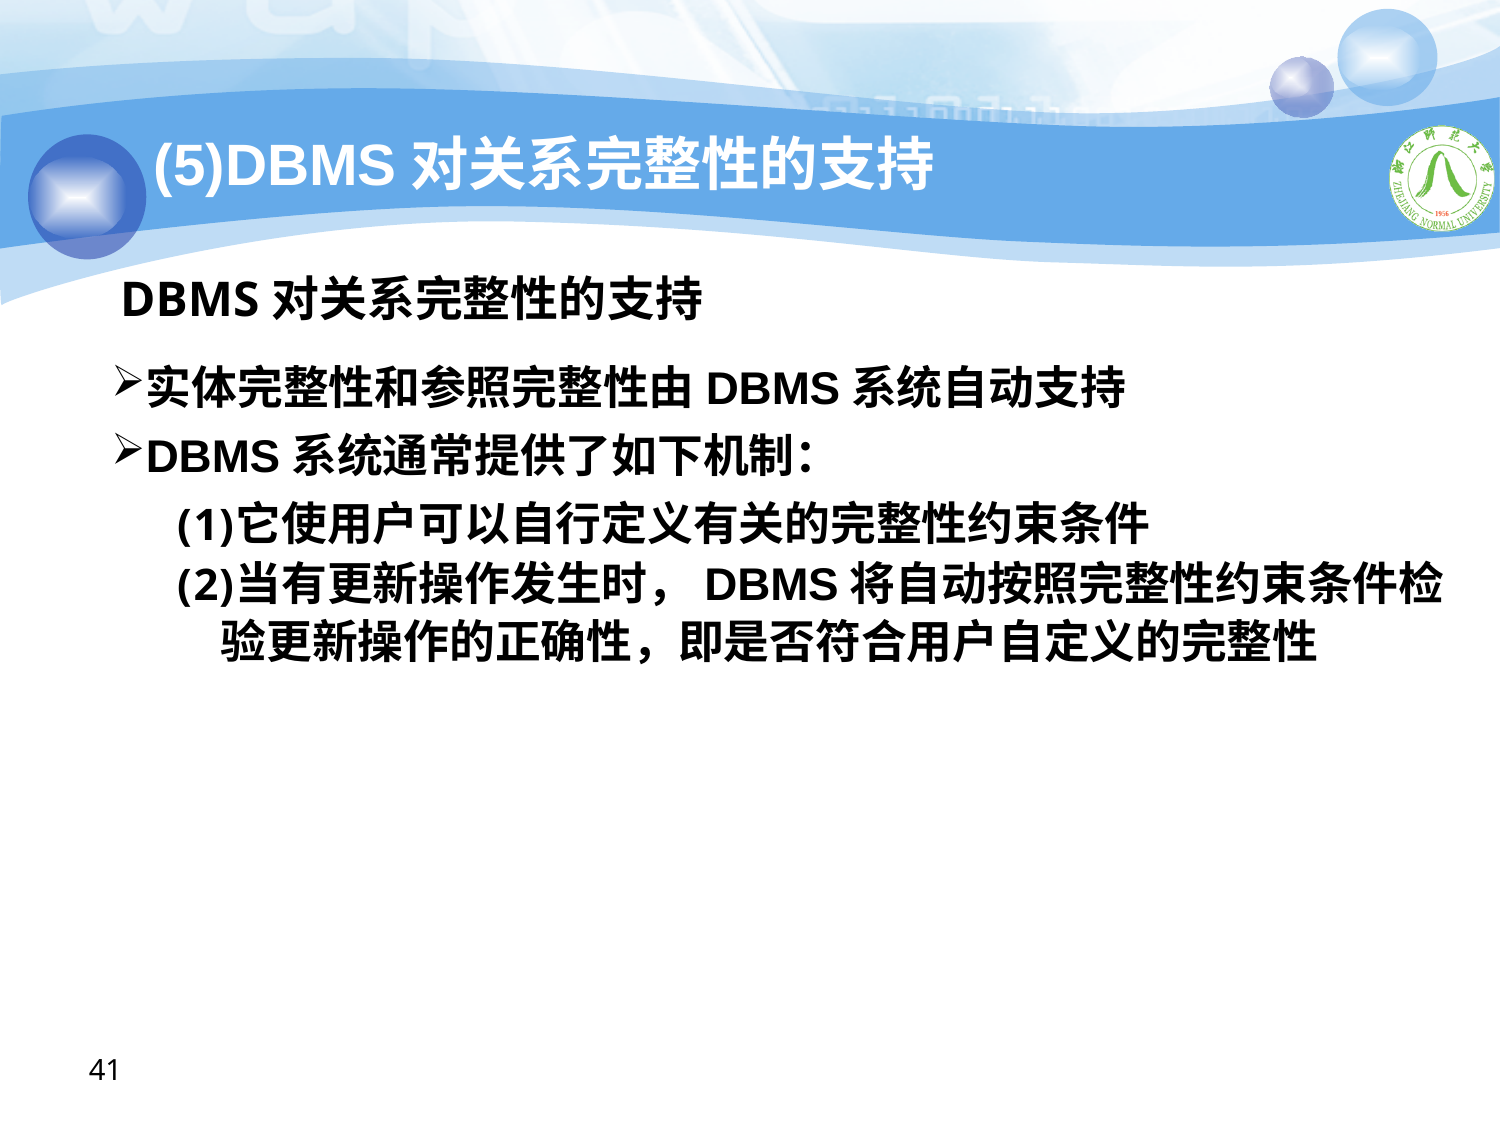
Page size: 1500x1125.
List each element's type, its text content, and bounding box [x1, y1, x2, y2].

text_box DBMS对关系完整性的支持 实体完整性和参照完整性由DBMS系统自动支持 DBMS系统通常提供了如下机制： 它使用户可以自行定义有关的完整性约束条件 当有更新操作发生时，DBMS将自动按照完整性约束条件检验更新操作的正确性，即是否符合用户自定义的完整性 [111, 267, 1447, 669]
slide_number 41 [41, 1023, 138, 1099]
picture [1388, 125, 1495, 232]
picture [0, 0, 1500, 113]
text_box (5)DBMS对关系完整性的支持 [112, 125, 975, 198]
